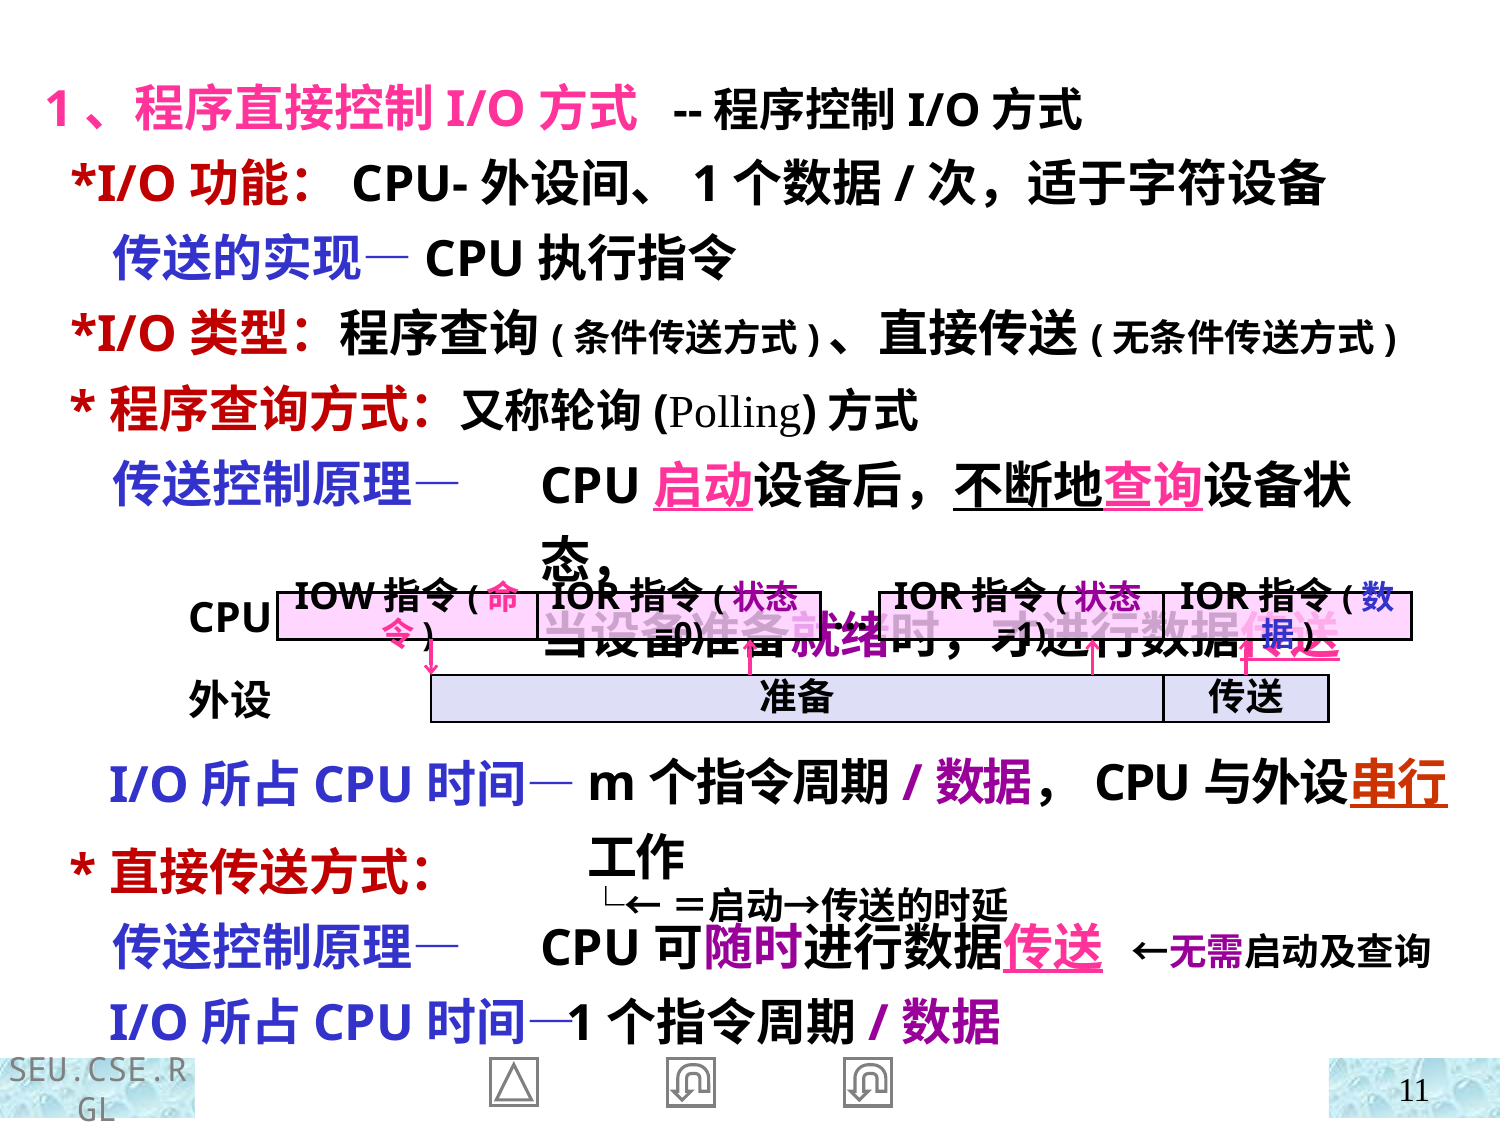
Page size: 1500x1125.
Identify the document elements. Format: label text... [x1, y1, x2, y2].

text_box CPU启动设备后，不断地查询设备状态， 当设备准备就绪时，才进行数据传送 [525, 431, 1447, 671]
text_box m个指令周期/数据，CPU与外设串行工作 └←＝启动→传送的时延 [572, 727, 1471, 936]
slide_number 11 [1328, 1058, 1500, 1118]
text_box 应用现状— 设置I/O接口(标准设备-总线接口) ←通用性好[成本↓] 弱化设备控制器(设备-标准设备接口) ←常与驱动器混合 [0, 1058, 195, 1118]
text_box 1、程序直接控制I/O方式 --程序控制I/O方式 *I/O功能：CPU-外设间、1个数据/次，适于字符设备 传送的实现—CPU执行指令 *I/O类型：程序查询(条件传送方式)、直接传送(无条件传送方式) [29, 54, 1471, 370]
text_box [490, 1058, 538, 1106]
text_box [667, 1058, 715, 1107]
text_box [182, 591, 1412, 723]
text_box CPU可随时进行数据传送 ←无需启动及查询 1个指令周期/数据 [525, 893, 1471, 1058]
text_box [844, 1058, 892, 1107]
text_box *程序查询方式：又称轮询(Polling)方式 传送控制原理— I/O所占CPU时间— *直接传送方式： 传送控制原理— I/O所占CPU时间— [29, 370, 987, 1058]
